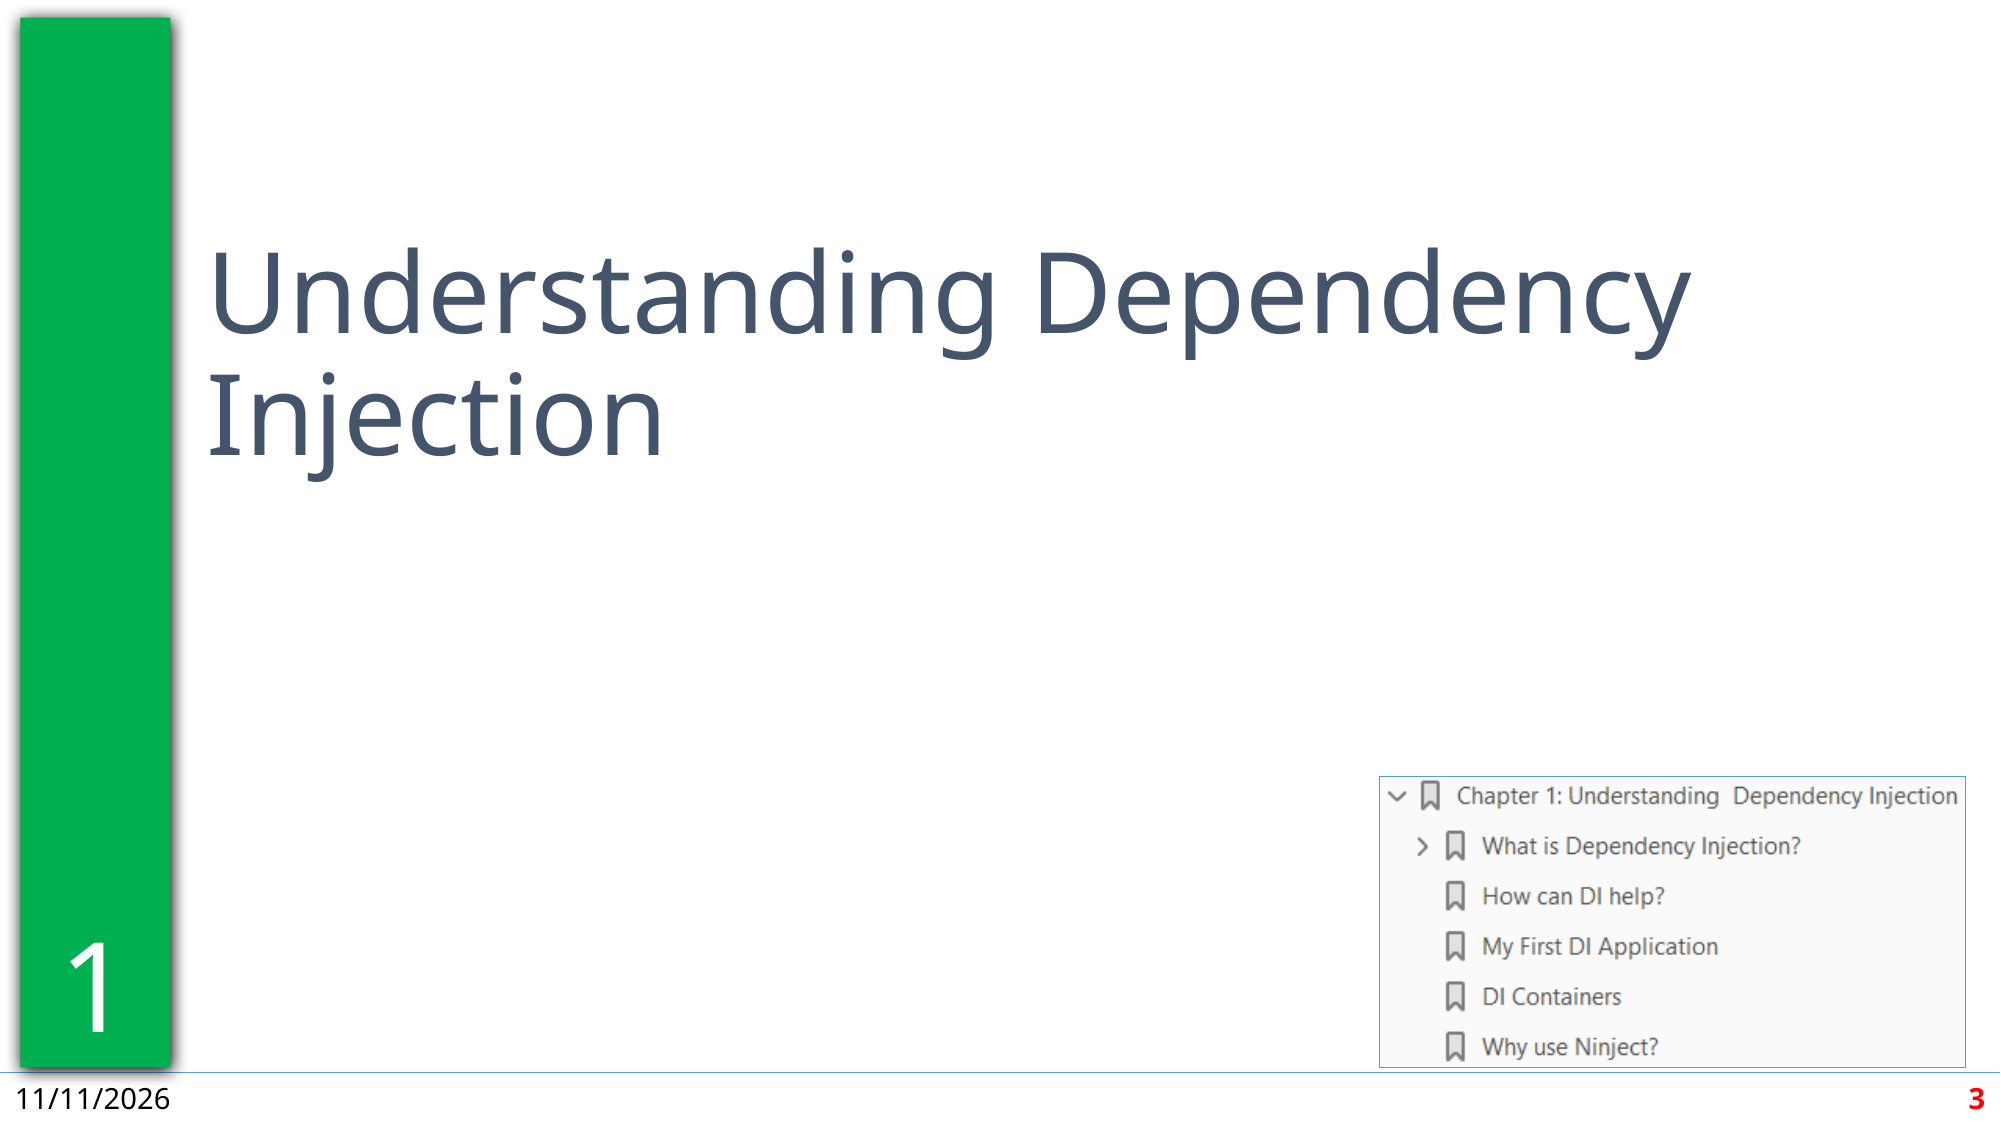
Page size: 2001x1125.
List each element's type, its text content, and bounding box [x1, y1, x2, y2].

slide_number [0, 1072, 450, 1115]
list Understanding Dependency Injection [192, 340, 1966, 488]
picture [1379, 776, 1966, 1068]
list 1 [20, 17, 171, 1068]
slide_number 3 [1550, 1072, 2000, 1115]
